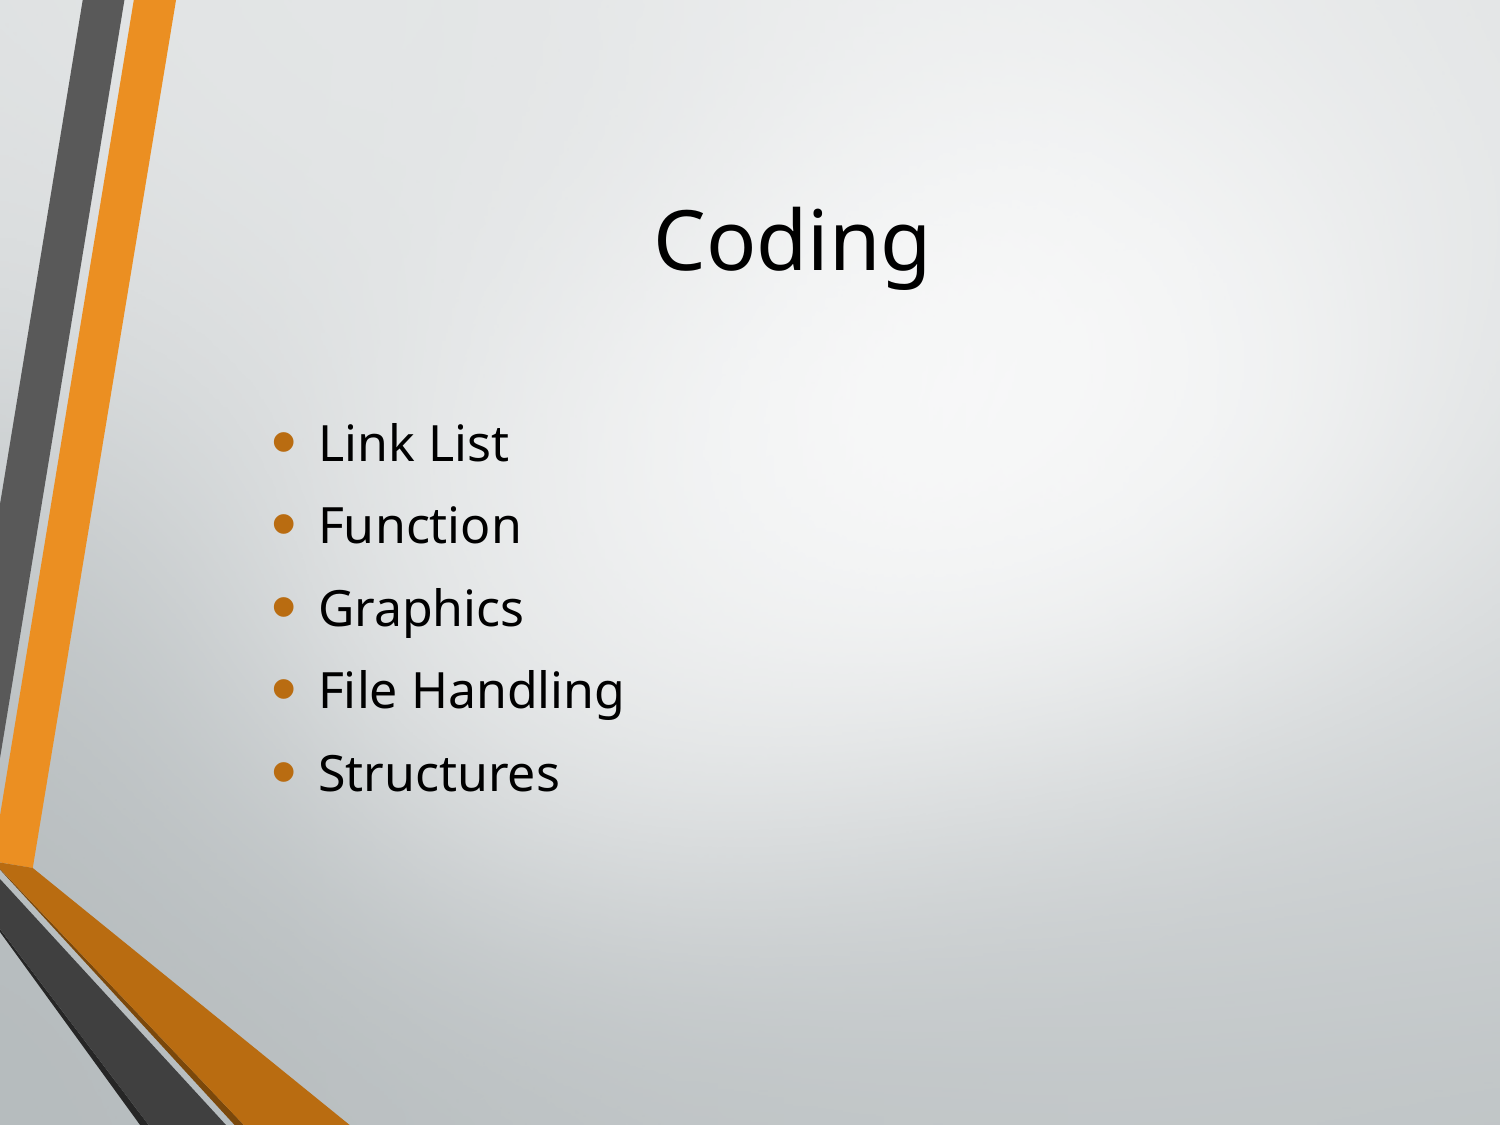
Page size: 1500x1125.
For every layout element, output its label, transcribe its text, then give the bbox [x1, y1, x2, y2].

list Link List Function Graphics File Handling Structures [256, 332, 1500, 880]
title Coding [161, 75, 1425, 400]
